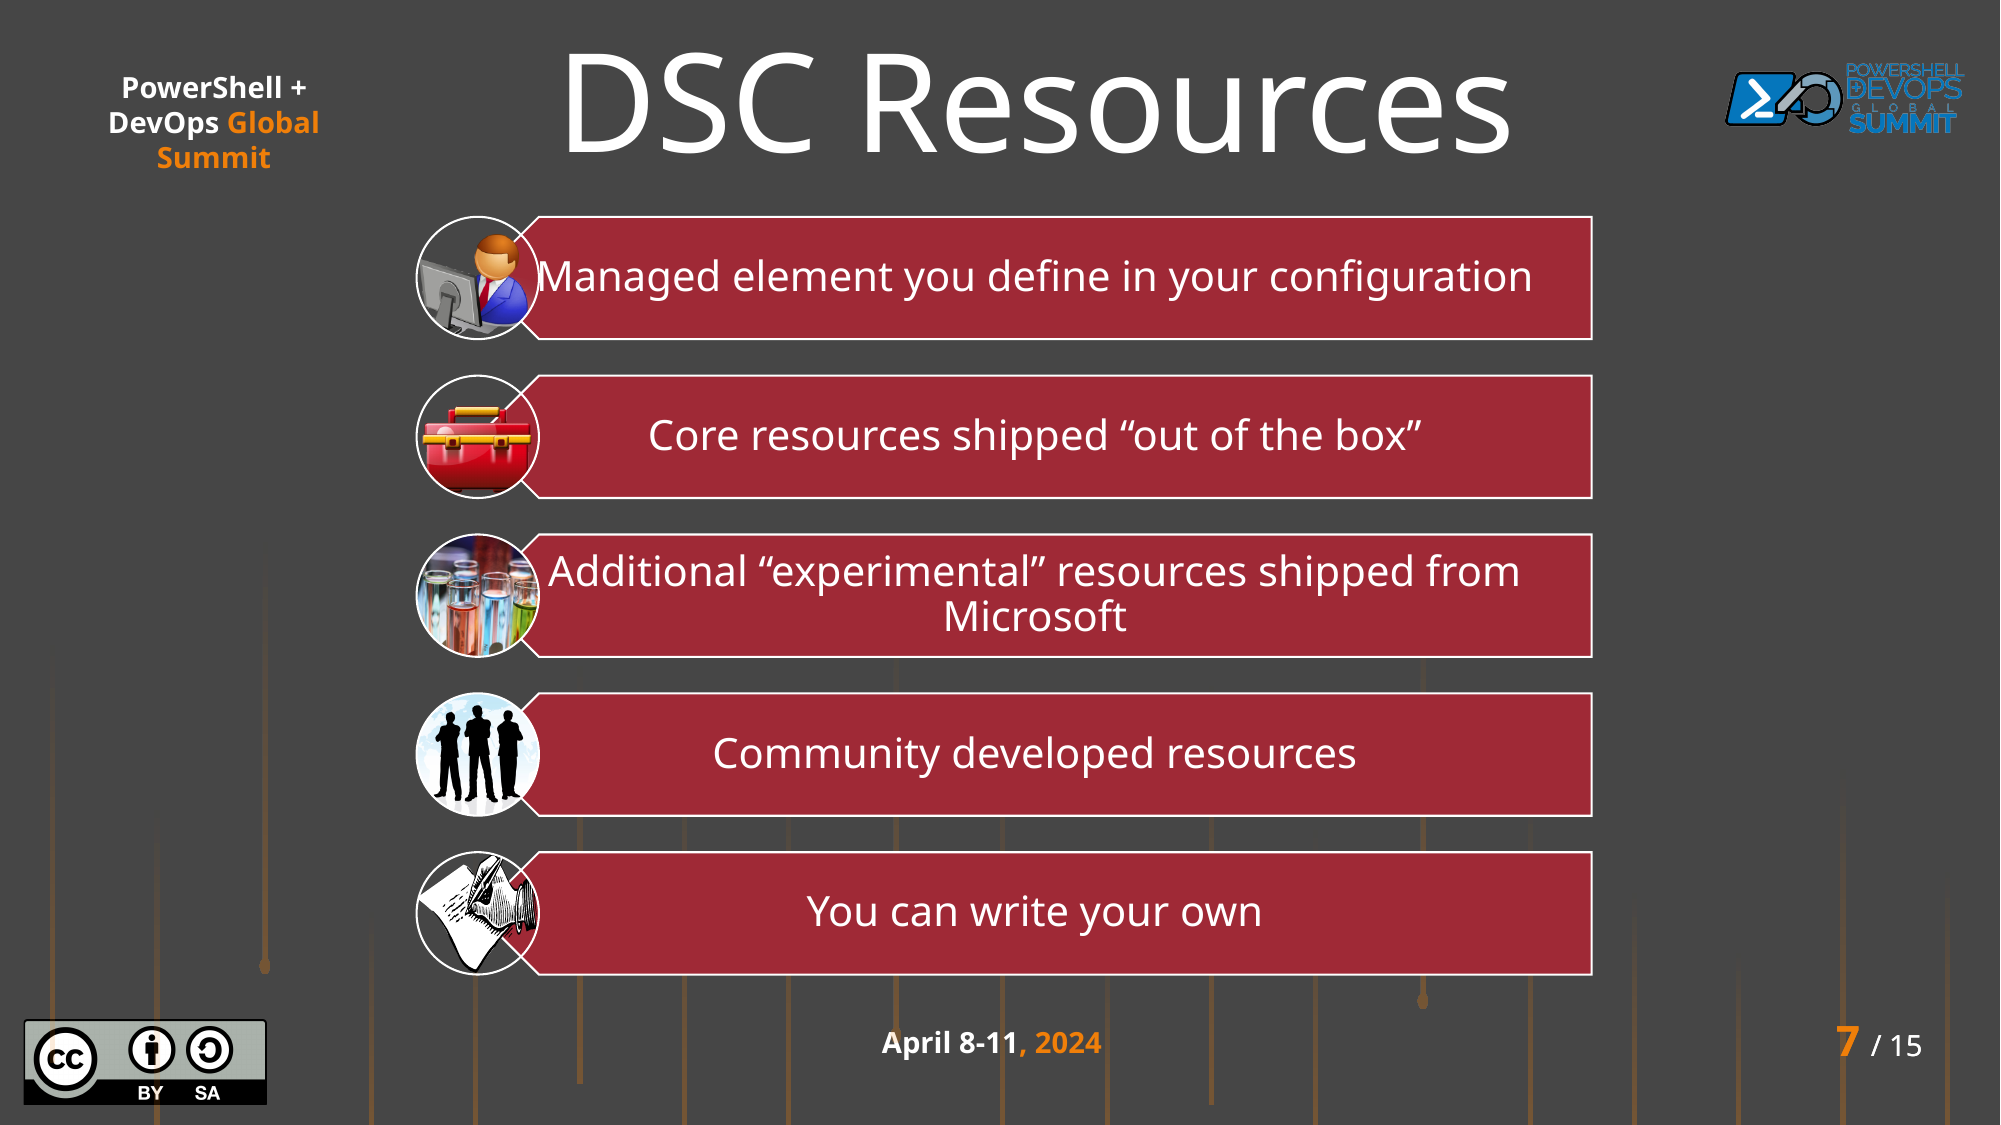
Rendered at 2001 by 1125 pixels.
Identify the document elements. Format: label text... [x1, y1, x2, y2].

picture [160, 1019, 267, 1105]
picture [1725, 61, 1965, 139]
picture [166, 216, 1842, 975]
picture [23, 1019, 154, 1105]
title DSC Resources [367, 25, 1704, 216]
